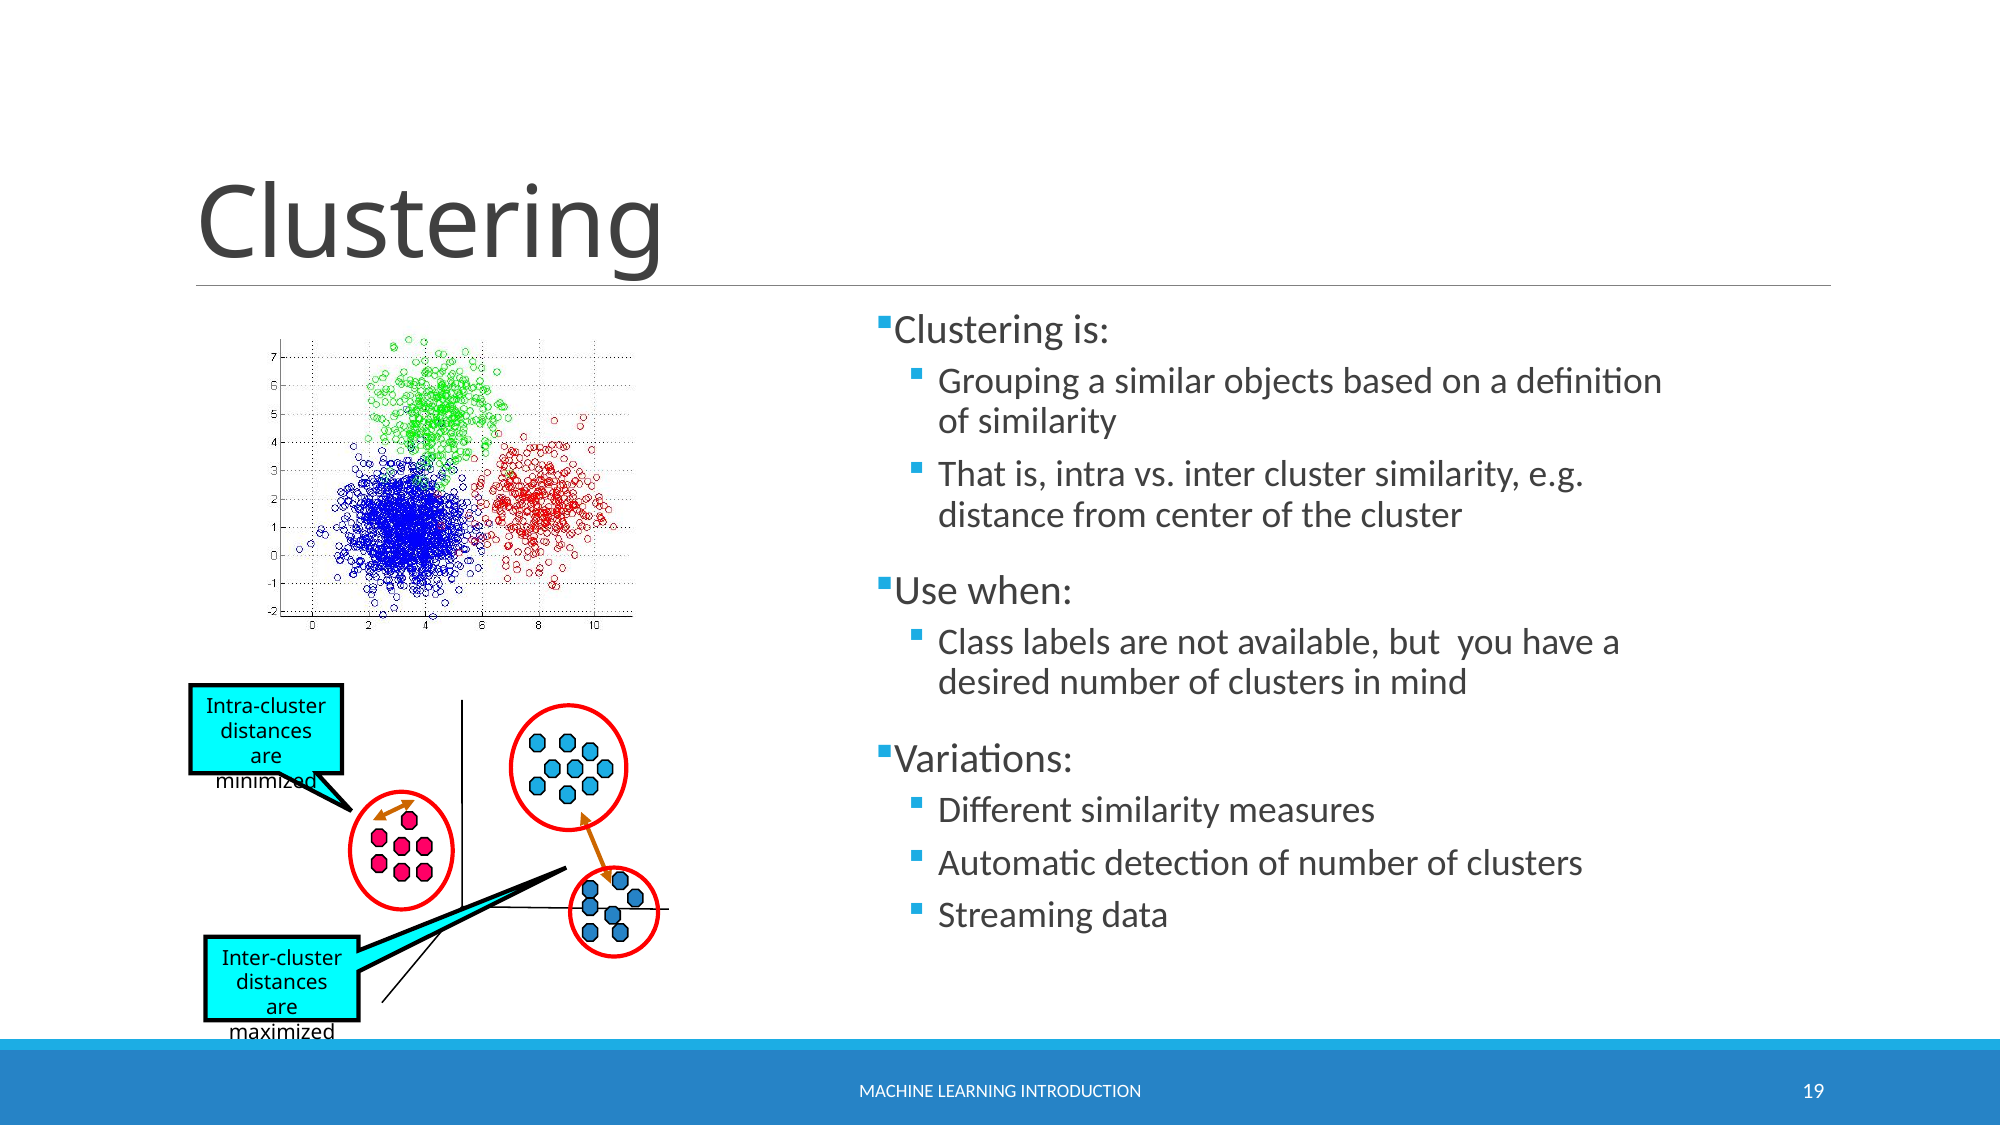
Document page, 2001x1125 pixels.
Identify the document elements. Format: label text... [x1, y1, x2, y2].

list Clustering is: Grouping a similar objects based on a definition of similarity That is, intra vs. inter cluster similarity, e.g. distance from center of the cluster Use when: Class labels are not available, but you have a desired number of clusters in mind Variations: Different similarity measures Automatic detection of number of clusters Streaming data [875, 299, 1675, 1125]
footer Machine Learning Introduction [604, 1059, 1396, 1120]
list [221, 313, 675, 654]
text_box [189, 684, 670, 1021]
title Clustering [180, 47, 1830, 285]
slide_number 19 [1624, 1059, 1840, 1120]
